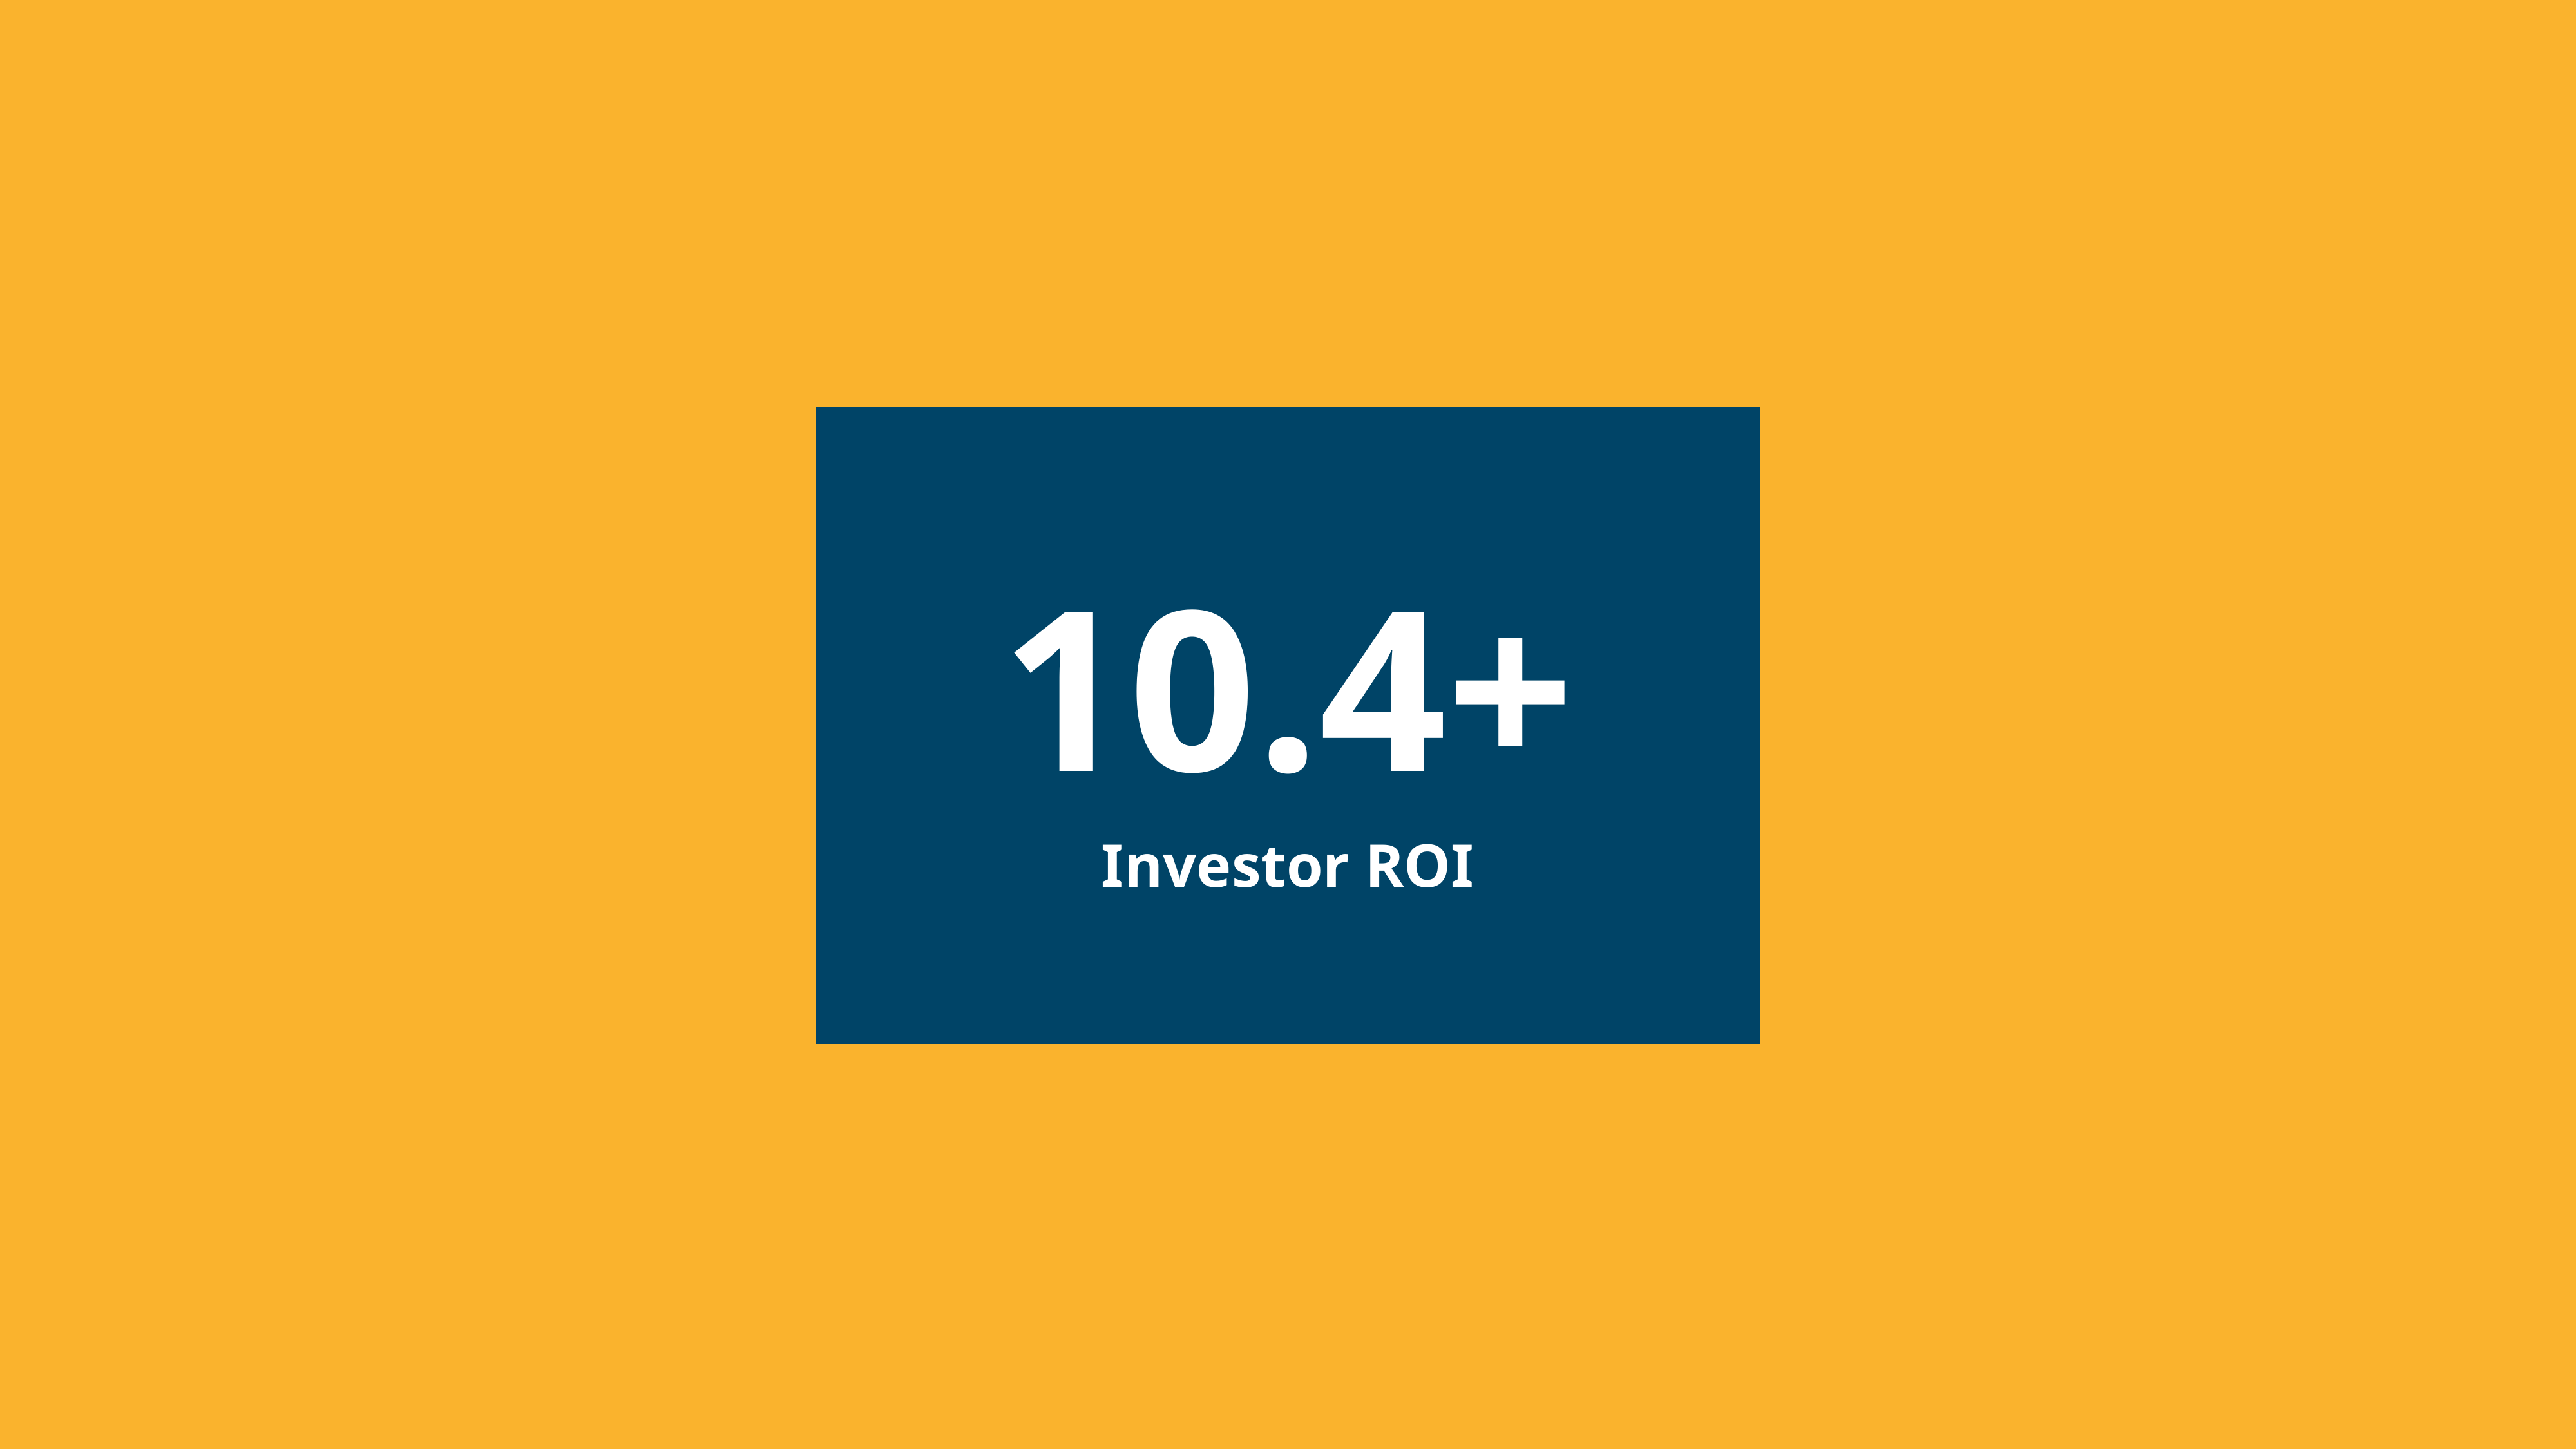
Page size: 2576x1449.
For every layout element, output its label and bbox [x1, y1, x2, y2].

picture [0, 0, 2576, 1449]
text_box [922, 544, 1654, 905]
